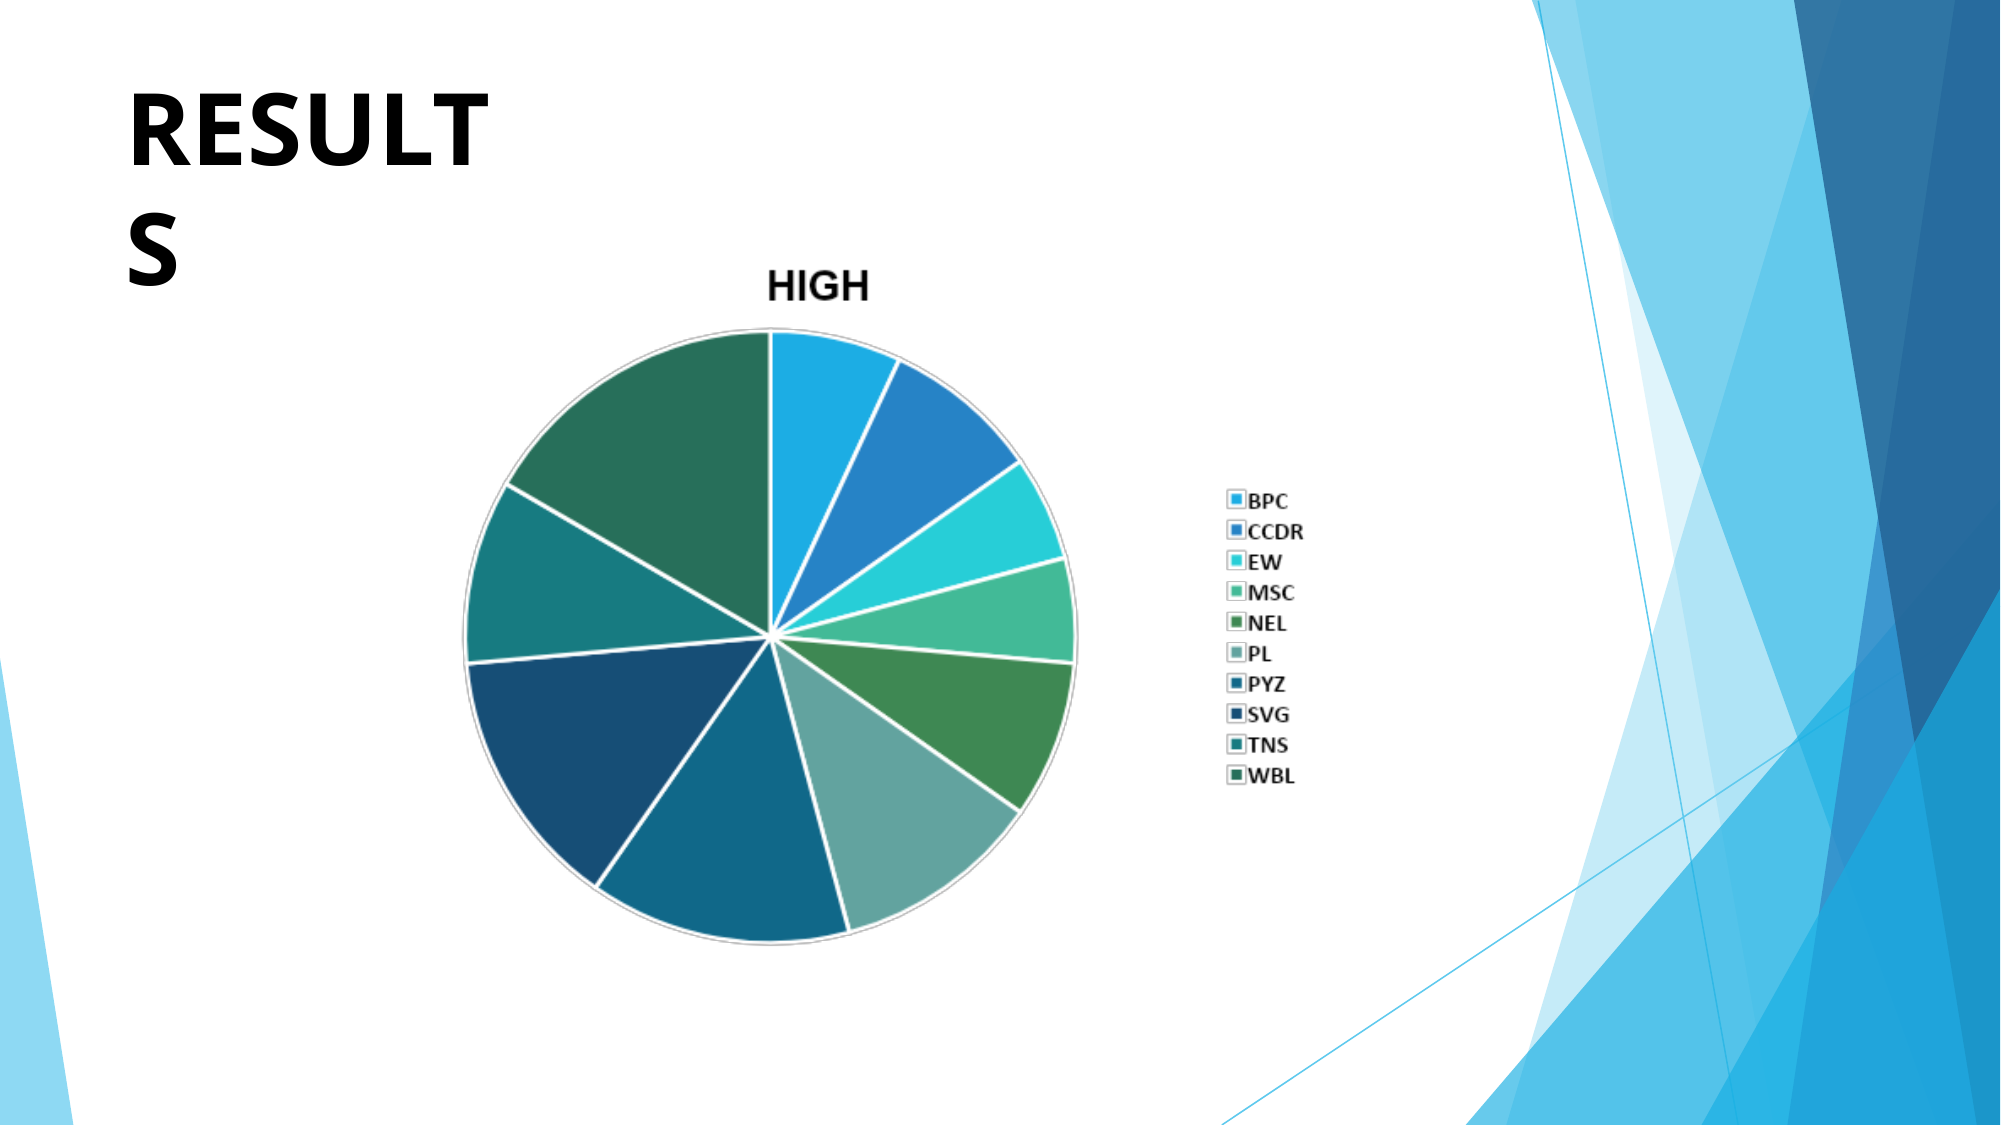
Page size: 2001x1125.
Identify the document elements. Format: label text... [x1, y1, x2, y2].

text_box RESULTS [123, 63, 524, 306]
picture [312, 262, 1326, 963]
